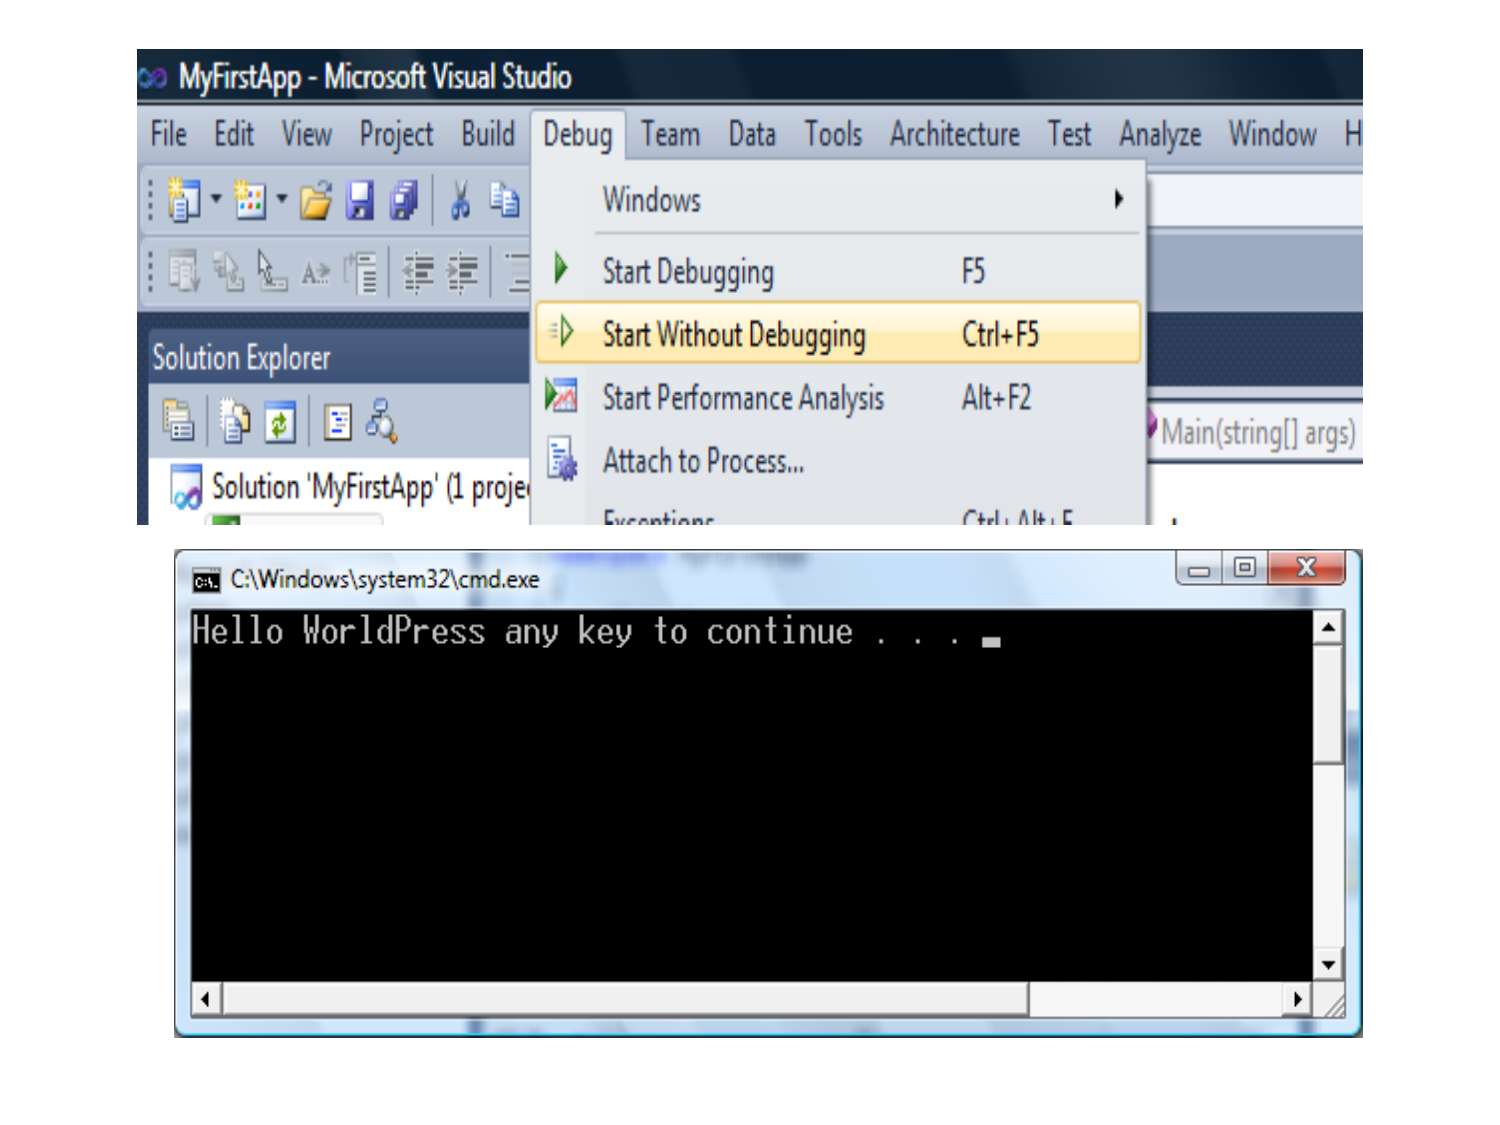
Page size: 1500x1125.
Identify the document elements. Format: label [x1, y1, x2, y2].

list [174, 549, 1363, 1038]
picture [137, 49, 1363, 526]
